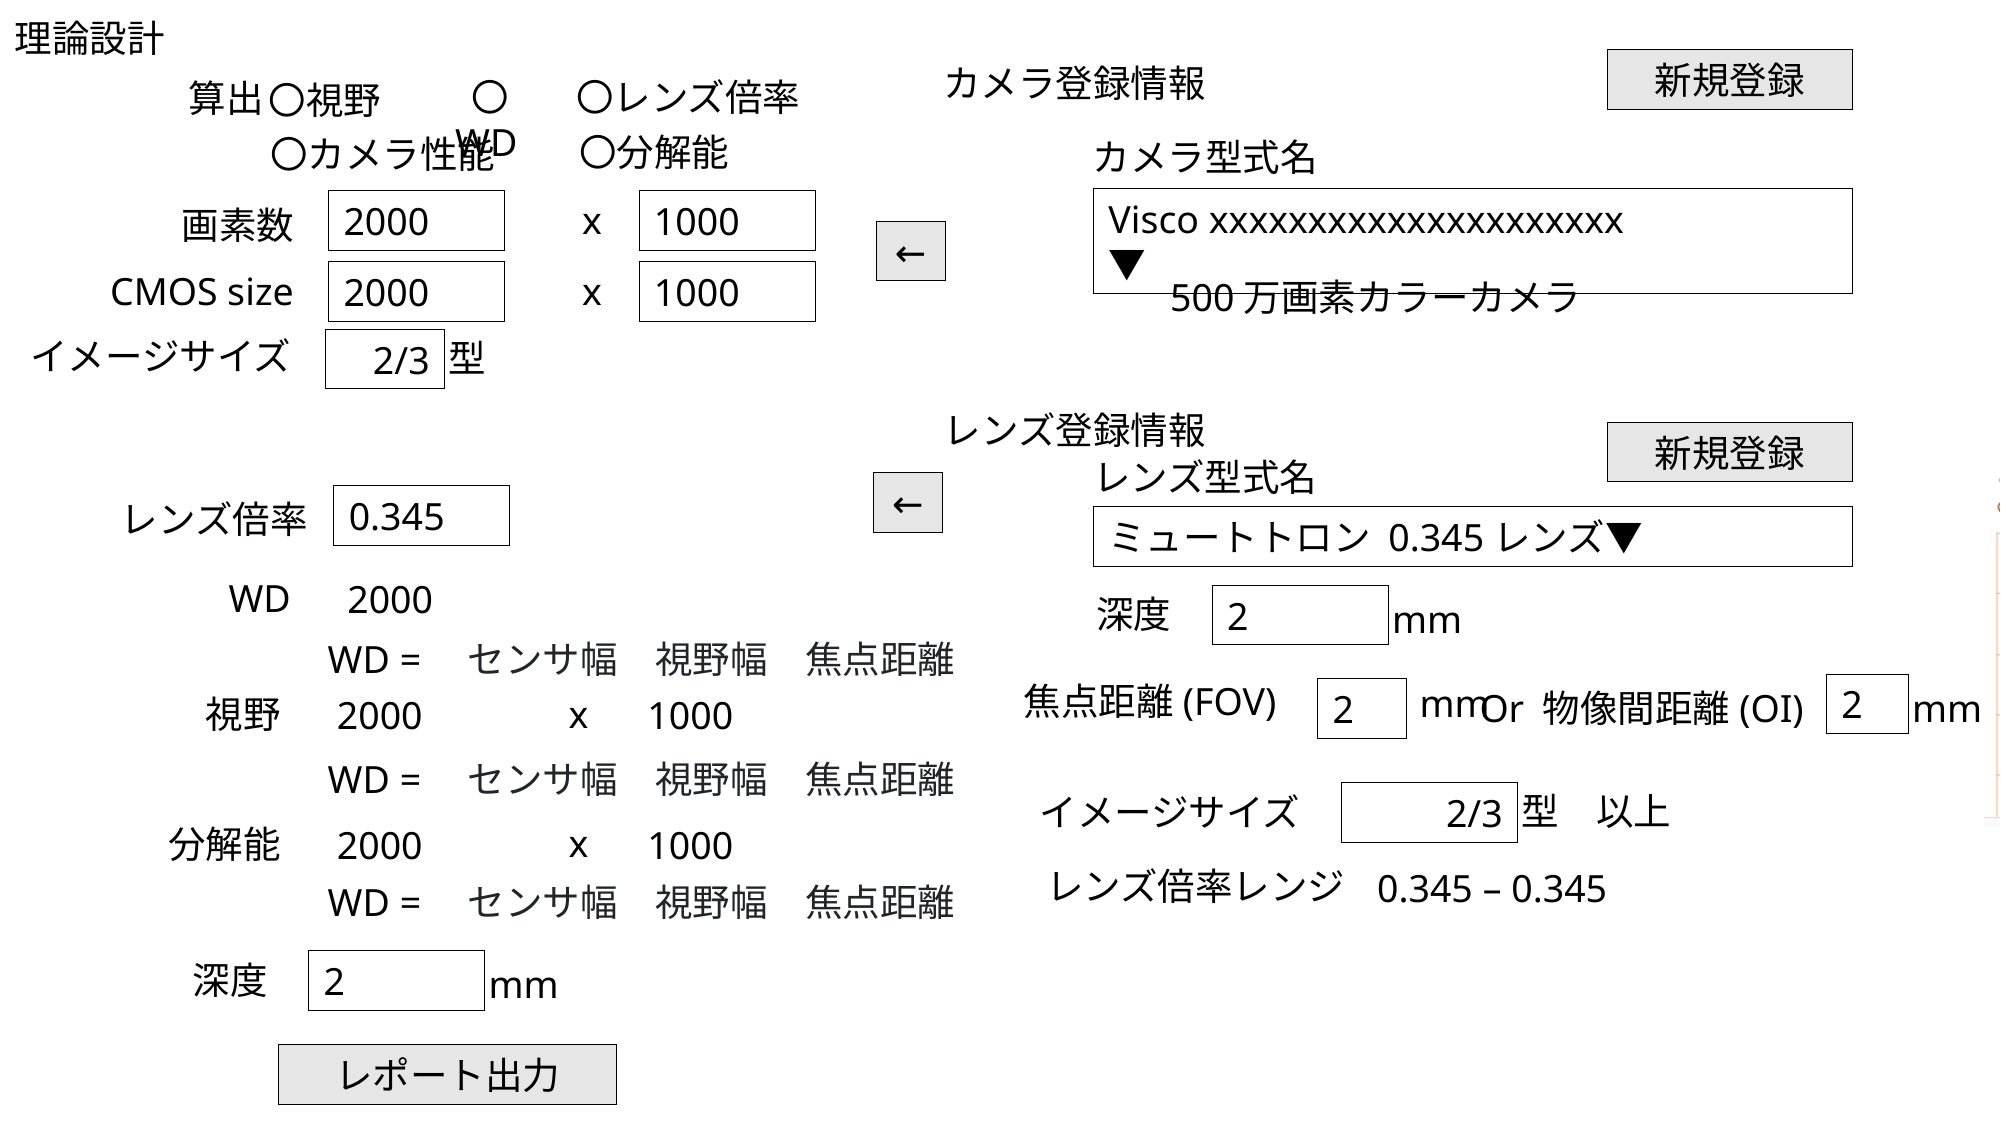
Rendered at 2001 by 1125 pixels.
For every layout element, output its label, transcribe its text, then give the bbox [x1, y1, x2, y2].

text_box mm [1377, 588, 1623, 649]
text_box レンズ登録情報 [891, 399, 1221, 460]
text_box カメラ型式名 [1003, 126, 1333, 187]
text_box 2000 [332, 569, 509, 628]
text_box x [567, 189, 656, 250]
text_box 焦点距離(FOV) [937, 670, 1291, 731]
text_box 理論設計 [0, 7, 329, 67]
text_box 1000 [639, 190, 816, 251]
text_box 2000 [322, 689, 499, 745]
text_box WD [60, 567, 306, 628]
text_box 0.345 [333, 485, 510, 546]
text_box ミュートトロン 0.345レンズ▼ [1093, 506, 1853, 567]
text_box Visco xxxxxxxxxxxxxxxxxxxxx ▼ [1093, 188, 1853, 294]
text_box レンズ型式名 [1003, 446, 1333, 506]
text_box 分解能 [50, 813, 296, 874]
text_box CMOS size [63, 260, 309, 320]
text_box 2 [1212, 585, 1389, 645]
text_box カメラ登録情報 [891, 52, 1221, 113]
text_box 深度 [940, 584, 1186, 644]
text_box 新規登録 [1607, 49, 1853, 110]
text_box 〇レンズ倍率 [532, 66, 816, 127]
text_box 型 [433, 327, 542, 388]
text_box x [567, 260, 656, 320]
text_box 新規登録 [1607, 422, 1853, 482]
text_box レンズ倍率レンジ [998, 855, 1361, 916]
text_box ← [873, 472, 943, 533]
text_box x [553, 813, 643, 871]
text_box mm [1404, 672, 1650, 733]
picture [1984, 0, 2000, 827]
text_box 型 以上 [1506, 781, 1702, 841]
text_box Or 物像間距離(OI) [1449, 677, 1819, 738]
text_box 2/3 [325, 329, 445, 389]
text_box 算出 [131, 67, 279, 128]
text_box 深度 [37, 949, 283, 1009]
text_box 2000 [322, 814, 499, 871]
text_box 1000 [632, 689, 809, 745]
text_box WD = センサ幅 視野幅 焦点距離 [197, 748, 971, 809]
text_box 2/3 [1341, 782, 1518, 843]
text_box 2 [1826, 674, 1909, 734]
text_box WD = センサ幅 視野幅 焦点距離 [197, 628, 971, 689]
text_box 〇分解能 [510, 121, 744, 182]
text_box 1000 [632, 814, 809, 871]
text_box 0.345 – 0.345 [1362, 858, 1739, 918]
text_box 〇カメラ性能 [247, 124, 510, 184]
text_box 2000 [328, 261, 505, 322]
text_box 2 [1317, 678, 1407, 739]
text_box 2000 [328, 190, 505, 251]
text_box 1000 [639, 261, 816, 322]
text_box x [553, 689, 632, 743]
text_box ← [876, 221, 946, 281]
text_box イメージサイズ [0, 325, 306, 386]
text_box 2 [308, 950, 485, 1011]
text_box レポート出力 [278, 1044, 617, 1105]
text_box 画素数 [63, 194, 309, 255]
text_box 視野 [50, 683, 296, 744]
text_box mm [1897, 677, 1984, 738]
text_box イメージサイズ [1006, 781, 1316, 842]
text_box 〇WD [396, 66, 532, 124]
text_box 〇視野 [279, 69, 396, 124]
text_box レンズ倍率 [0, 488, 323, 549]
text_box 500万画素カラーカメラ [1155, 266, 1655, 326]
text_box WD = センサ幅 視野幅 焦点距離 [197, 871, 971, 931]
text_box mm [473, 953, 720, 1014]
